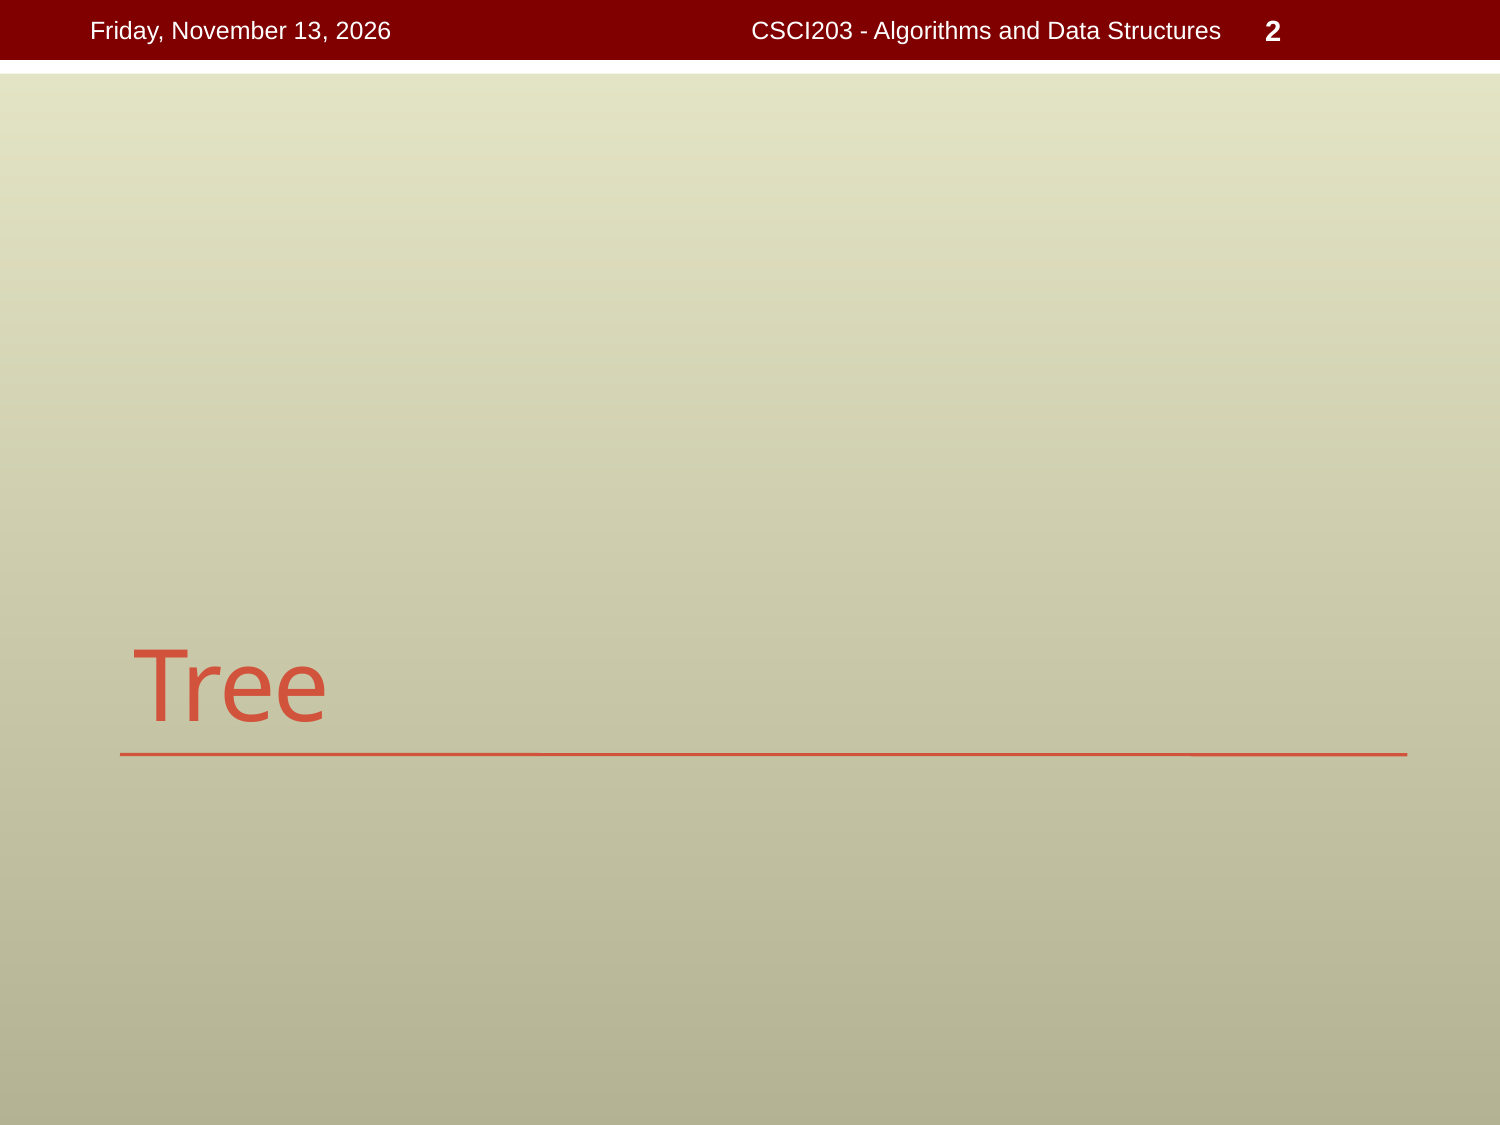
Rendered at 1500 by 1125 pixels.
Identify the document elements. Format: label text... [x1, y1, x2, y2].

slide_number 2 [1250, 3, 1425, 57]
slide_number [75, 3, 550, 57]
footer CSCI203 - Algorithms and Data Structures [562, 3, 1238, 57]
title Tree [118, 387, 1394, 749]
